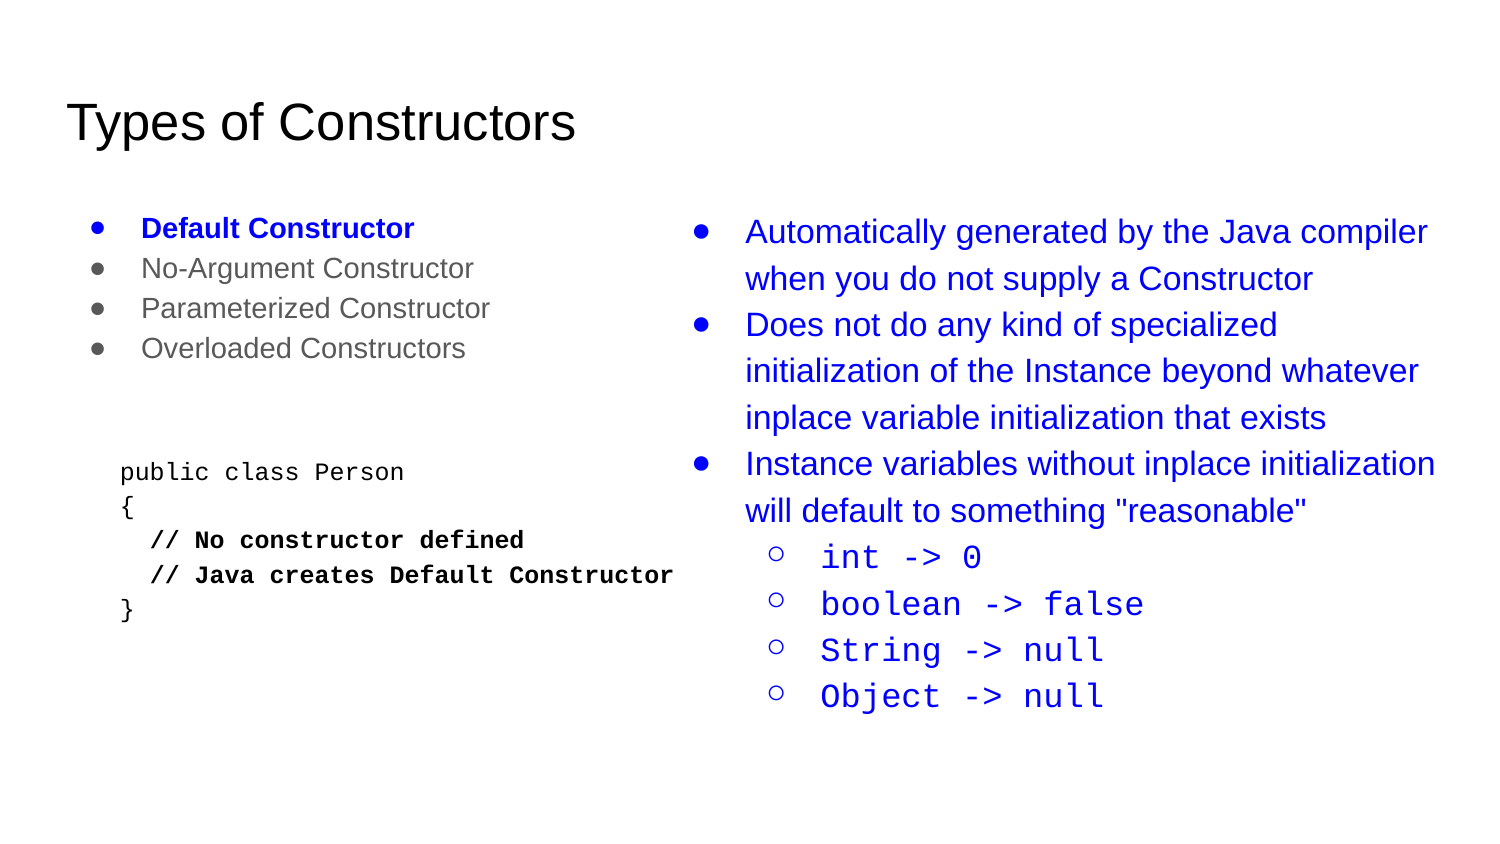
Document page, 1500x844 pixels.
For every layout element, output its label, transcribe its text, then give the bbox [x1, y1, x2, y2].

title Types of Constructors [51, 72, 1449, 167]
list Automatically generated by the Java compiler when you do not supply a Constructor Does not do any kind of specialized initialization of the Instance beyond whatever inplace variable initialization that exists Instance variables without inplace initialization will default to something "reasonable" int -> 0 boolean -> false String -> null Object -> null [655, 189, 1455, 750]
list public class Person { // No constructor defined // Java creates Default Constructor } [104, 435, 761, 844]
list Default Constructor No-Argument Constructor Parameterized Constructor Overloaded Constructors [51, 189, 577, 750]
